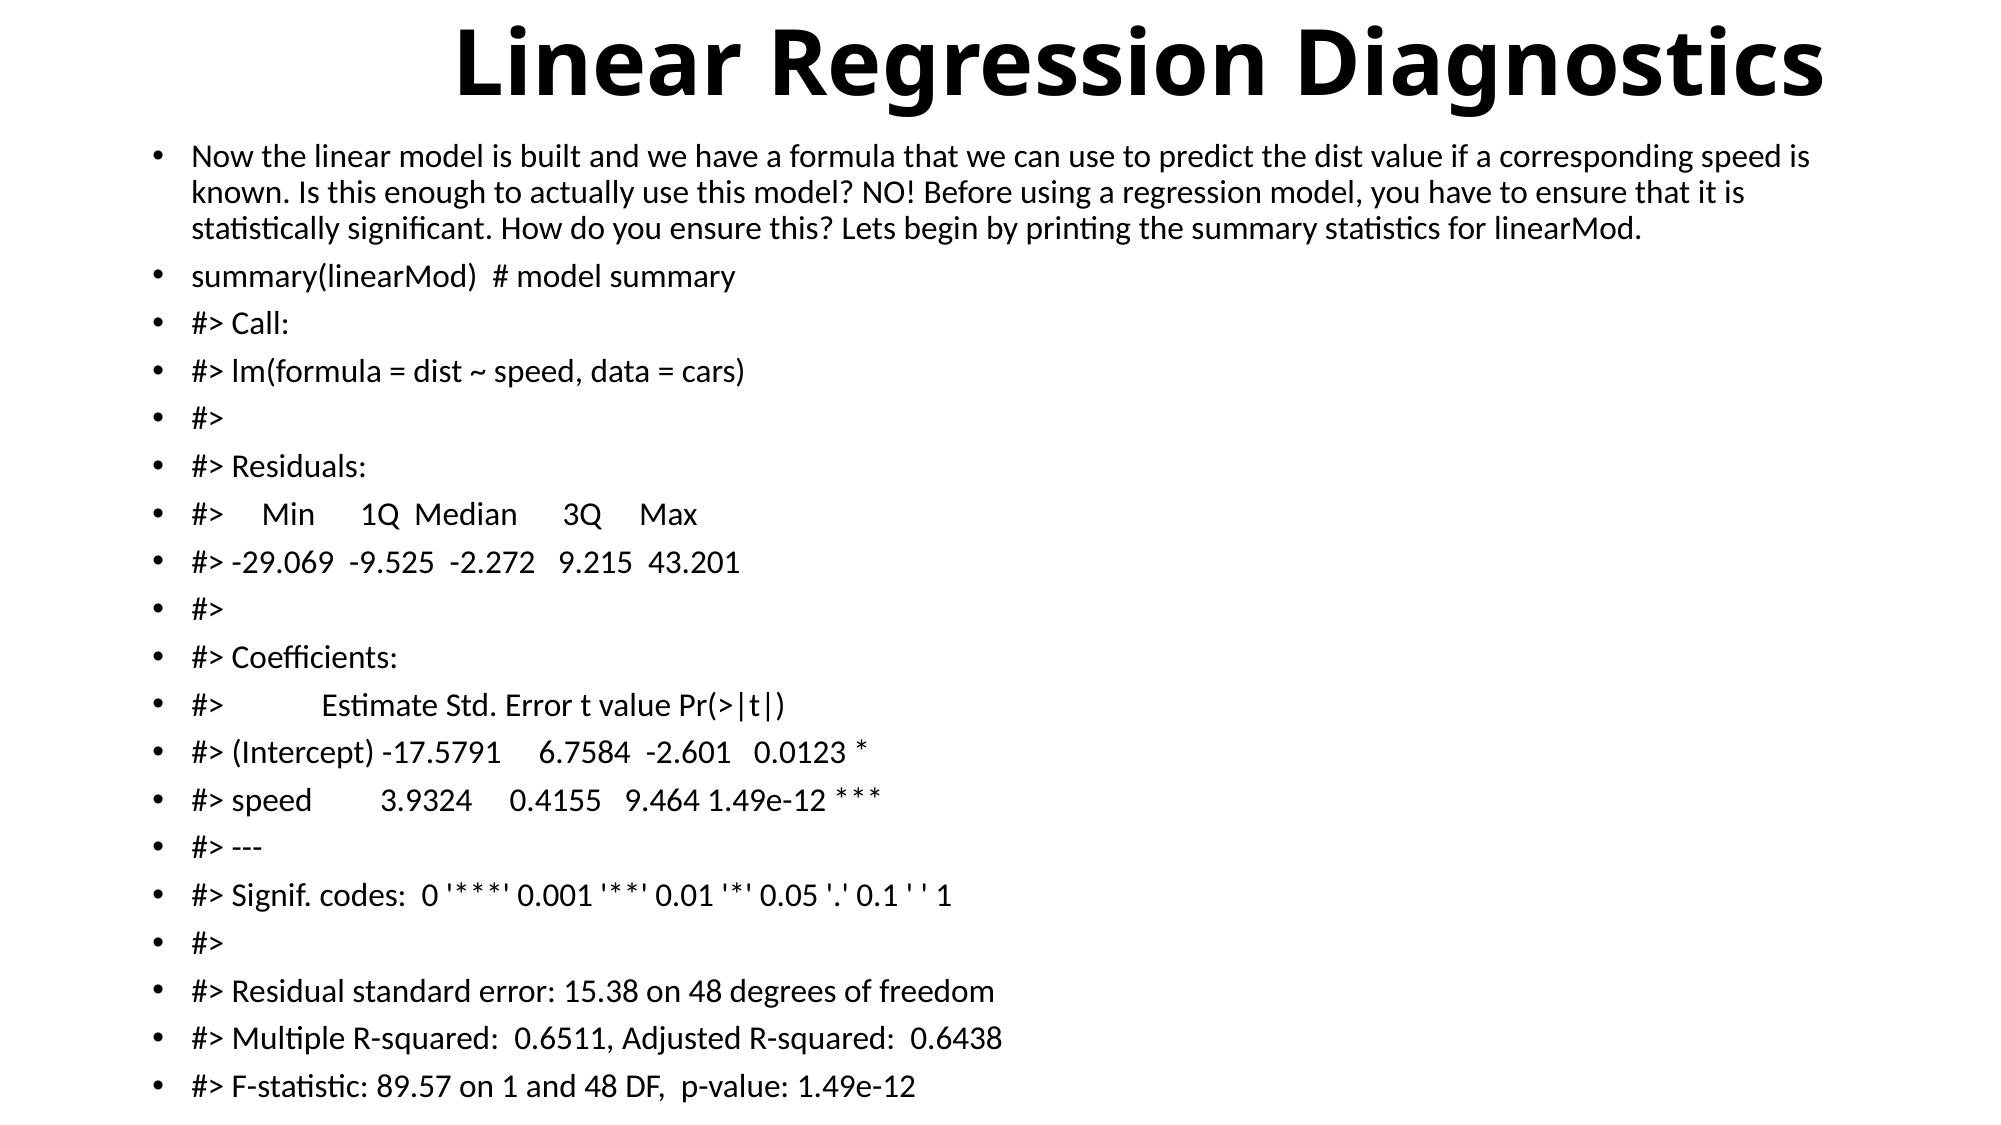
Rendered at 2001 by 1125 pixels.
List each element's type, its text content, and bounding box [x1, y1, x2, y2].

title Linear Regression Diagnostics [137, 0, 1863, 131]
list Now the linear model is built and we have a formula that we can use to predict the dist value if a corresponding speed is known. Is this enough to actually use this model? NO! Before using a regression model, you have to ensure that it is statistically significant. How do you ensure this? Lets begin by printing the summary statistics for linearMod. summary(linearMod) # model summary #> Call: #> lm(formula = dist ~ speed, data = cars) #> #> Residuals: #> Min 1Q Median 3Q Max #> -29.069 -9.525 -2.272 9.215 43.201 #> #> Coefficients: #> Estimate Std. Error t value Pr(>|t|) #> (Intercept) -17.5791 6.7584 -2.601 0.0123 * #> speed 3.9324 0.4155 9.464 1.49e-12 *** #> --- #> Signif. codes: 0 '***' 0.001 '**' 0.01 '*' 0.05 '.' 0.1 ' ' 1 #> #> Residual standard error: 15.38 on 48 degrees of freedom #> Multiple R-squared: 0.6511, Adjusted R-squared: 0.6438 #> F-statistic: 89.57 on 1 and 48 DF, p-value: 1.49e-12 [137, 131, 1863, 1125]
